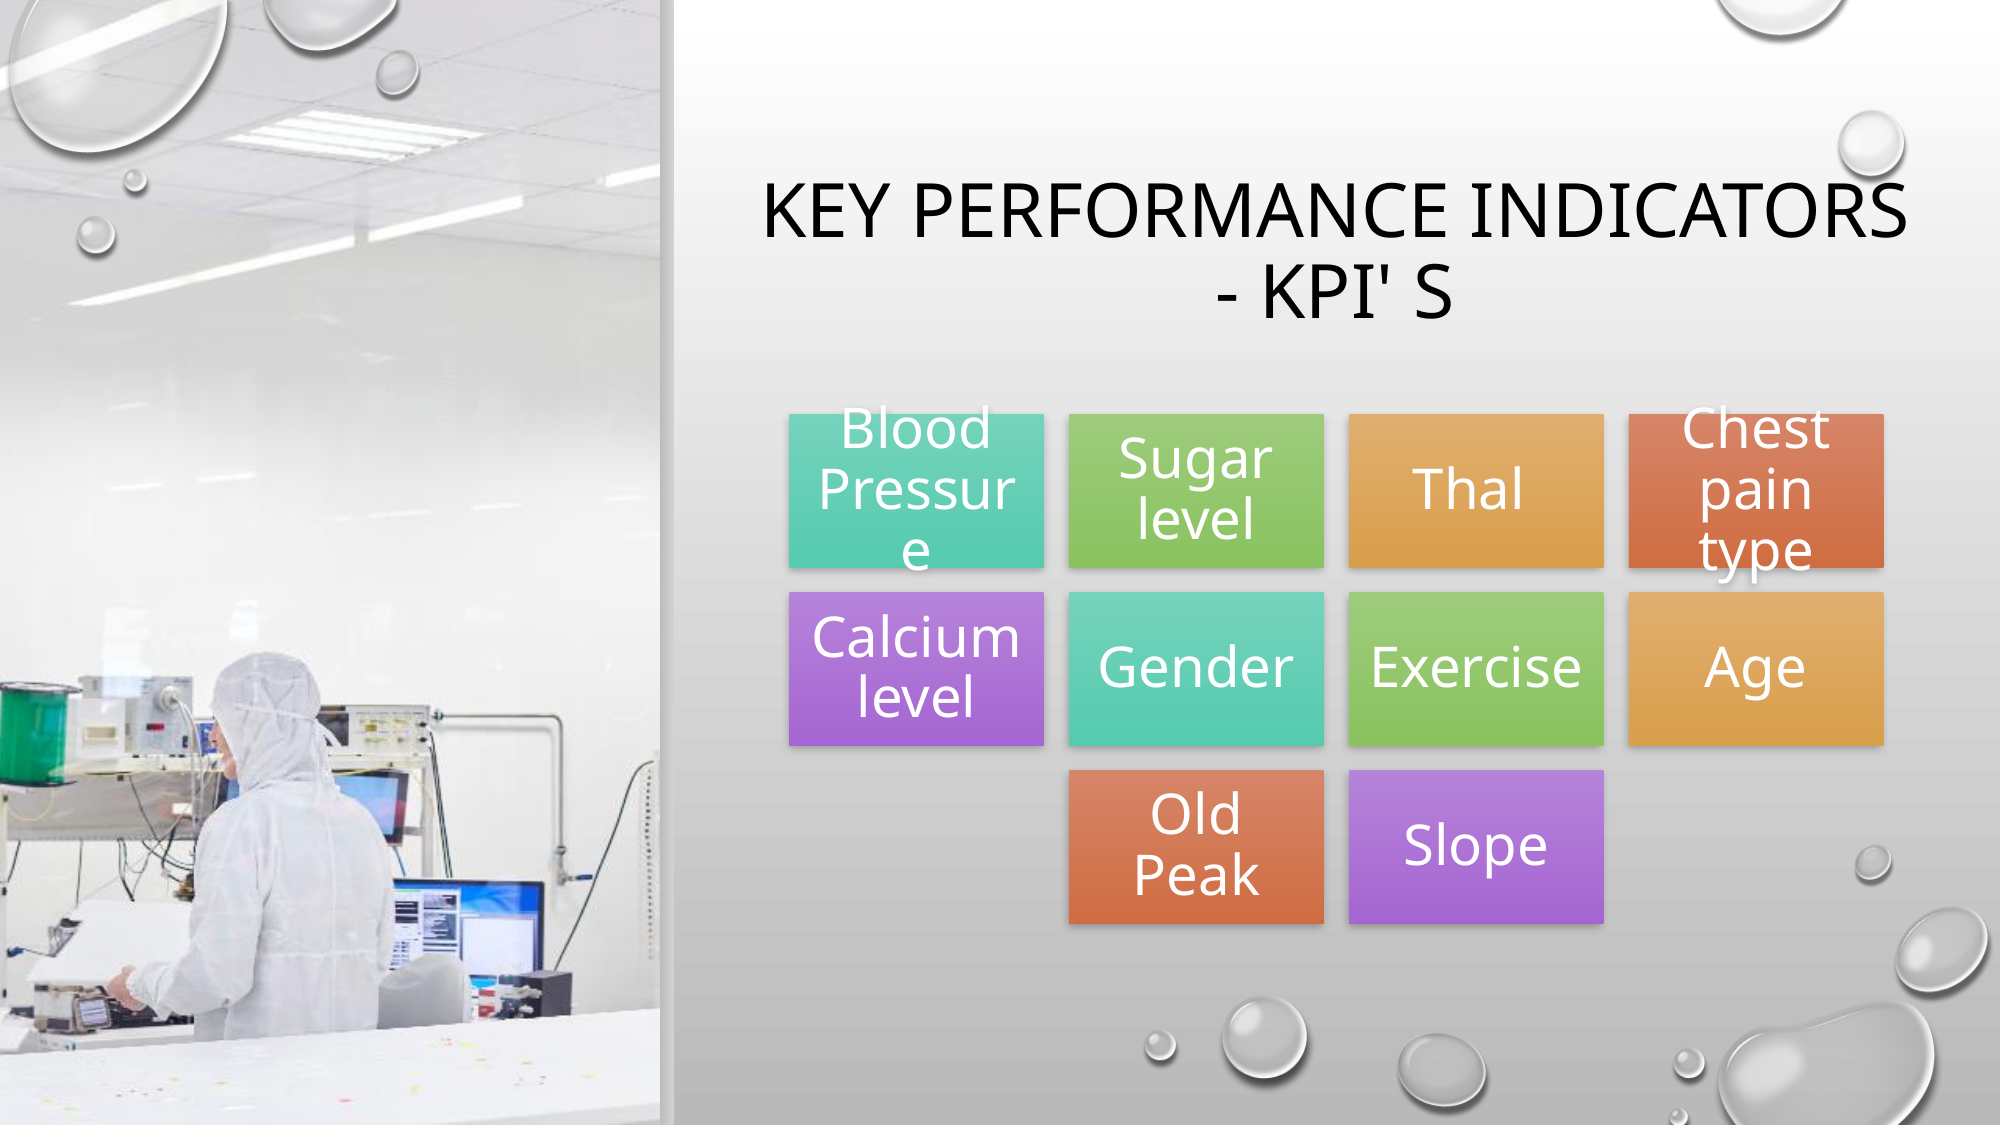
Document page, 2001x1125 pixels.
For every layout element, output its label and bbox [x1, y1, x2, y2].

picture [0, 0, 2000, 1125]
list [788, 388, 1884, 951]
